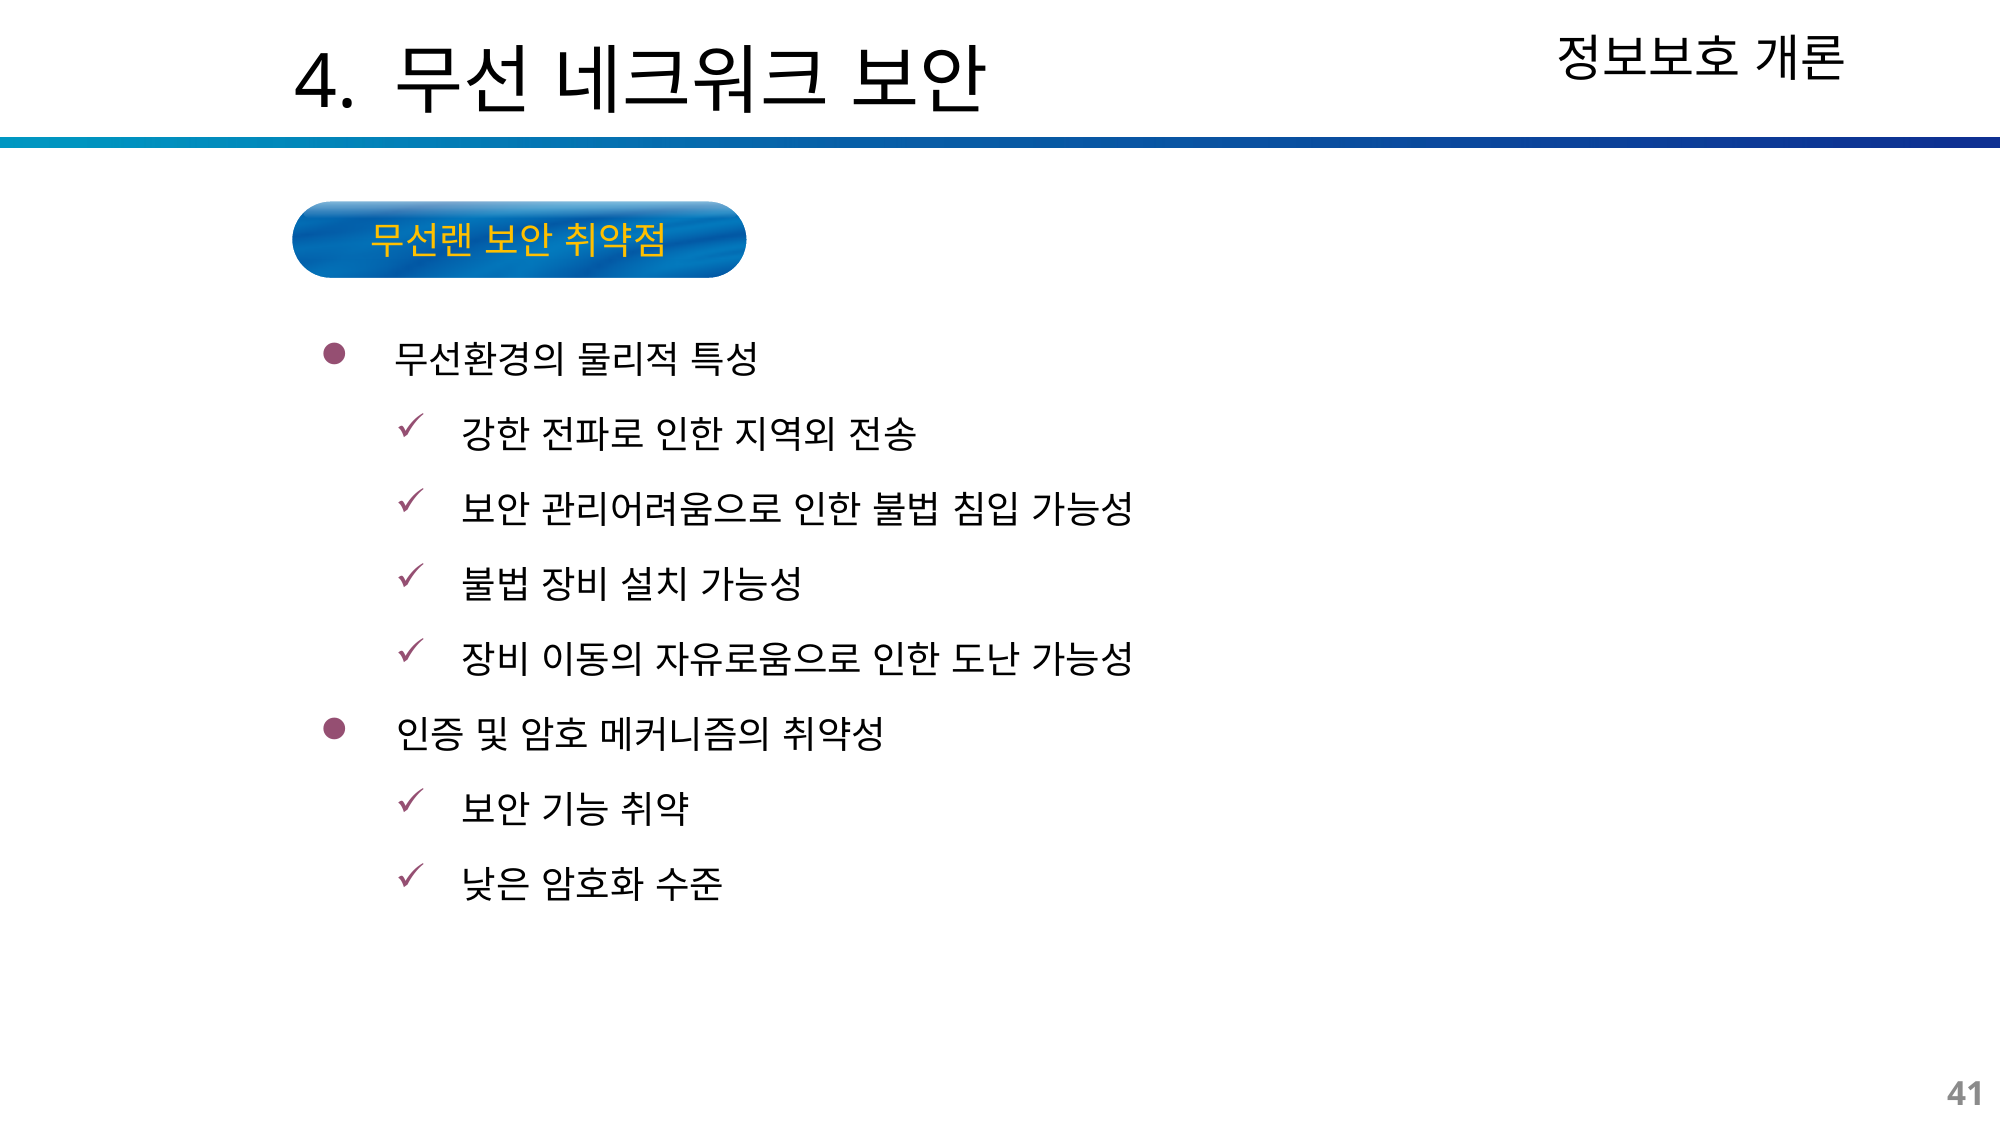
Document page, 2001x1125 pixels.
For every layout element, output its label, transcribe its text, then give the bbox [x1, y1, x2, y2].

picture [1721, 137, 2000, 148]
text_box 무선환경의 물리적 특성 강한 전파로 인한 지역외 전송 보안 관리어려움으로 인한 불법 침입 가능성 불법 장비 설치 가능성 장비 이동의 자유로움으로 인한 도난 가능성 인증 및 암호 메커니즘의 취약성 보안 기능 취약 낮은 암호화 수준 [305, 306, 1696, 936]
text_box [291, 195, 748, 284]
slide_number 41 [1533, 1064, 2000, 1125]
text_box 4. 무선 네크워크 보안 [259, 25, 1721, 175]
